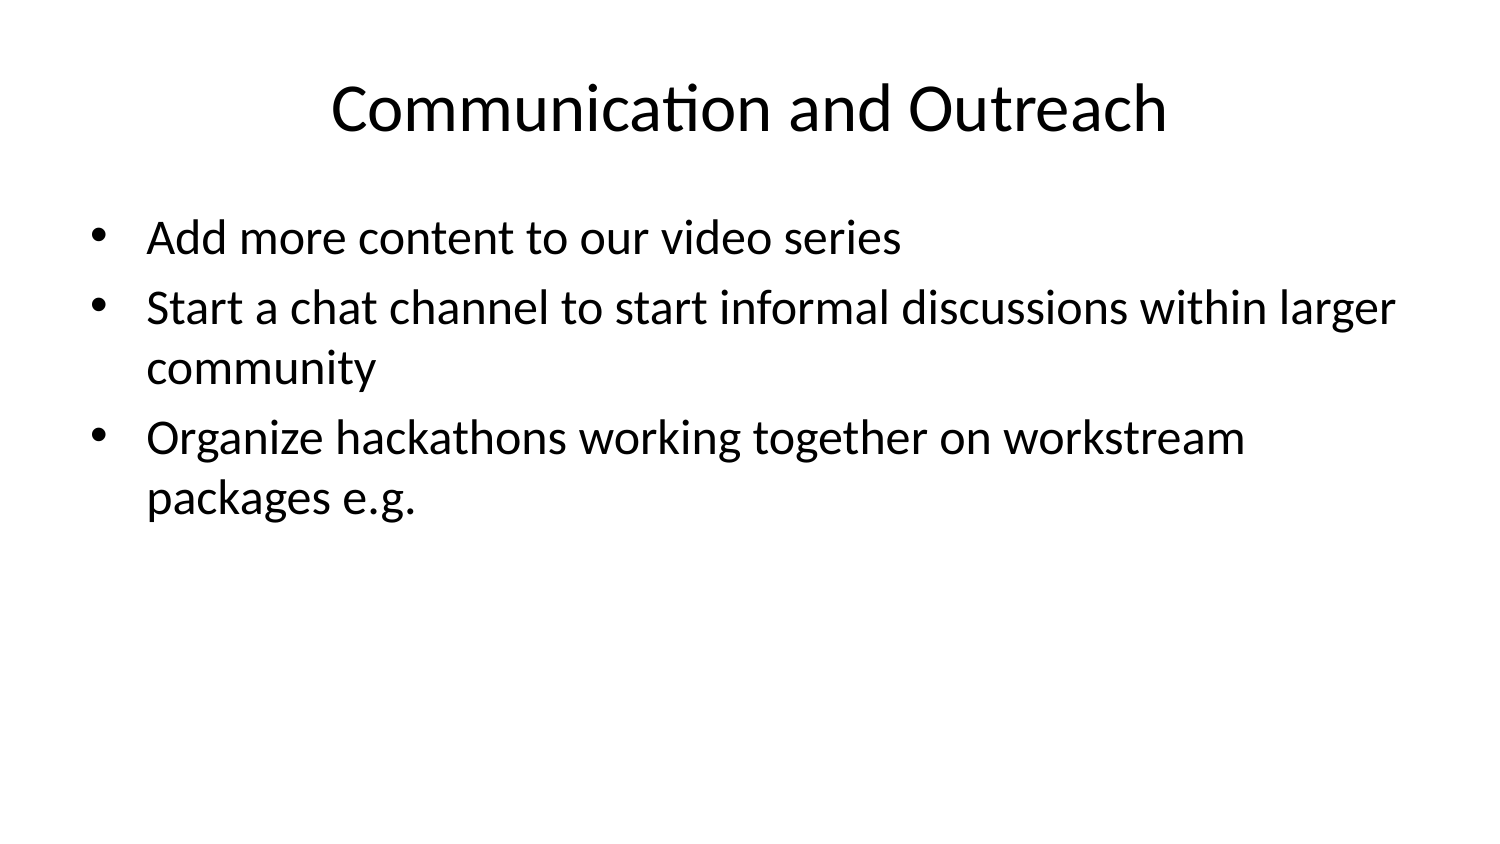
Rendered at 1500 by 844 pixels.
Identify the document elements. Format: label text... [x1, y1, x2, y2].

list Add more content to our video series Start a chat channel to start informal discussions within larger community Organize hackathons working together on workstream packages e.g. [75, 196, 1425, 754]
title Communication and Outreach [75, 33, 1425, 175]
